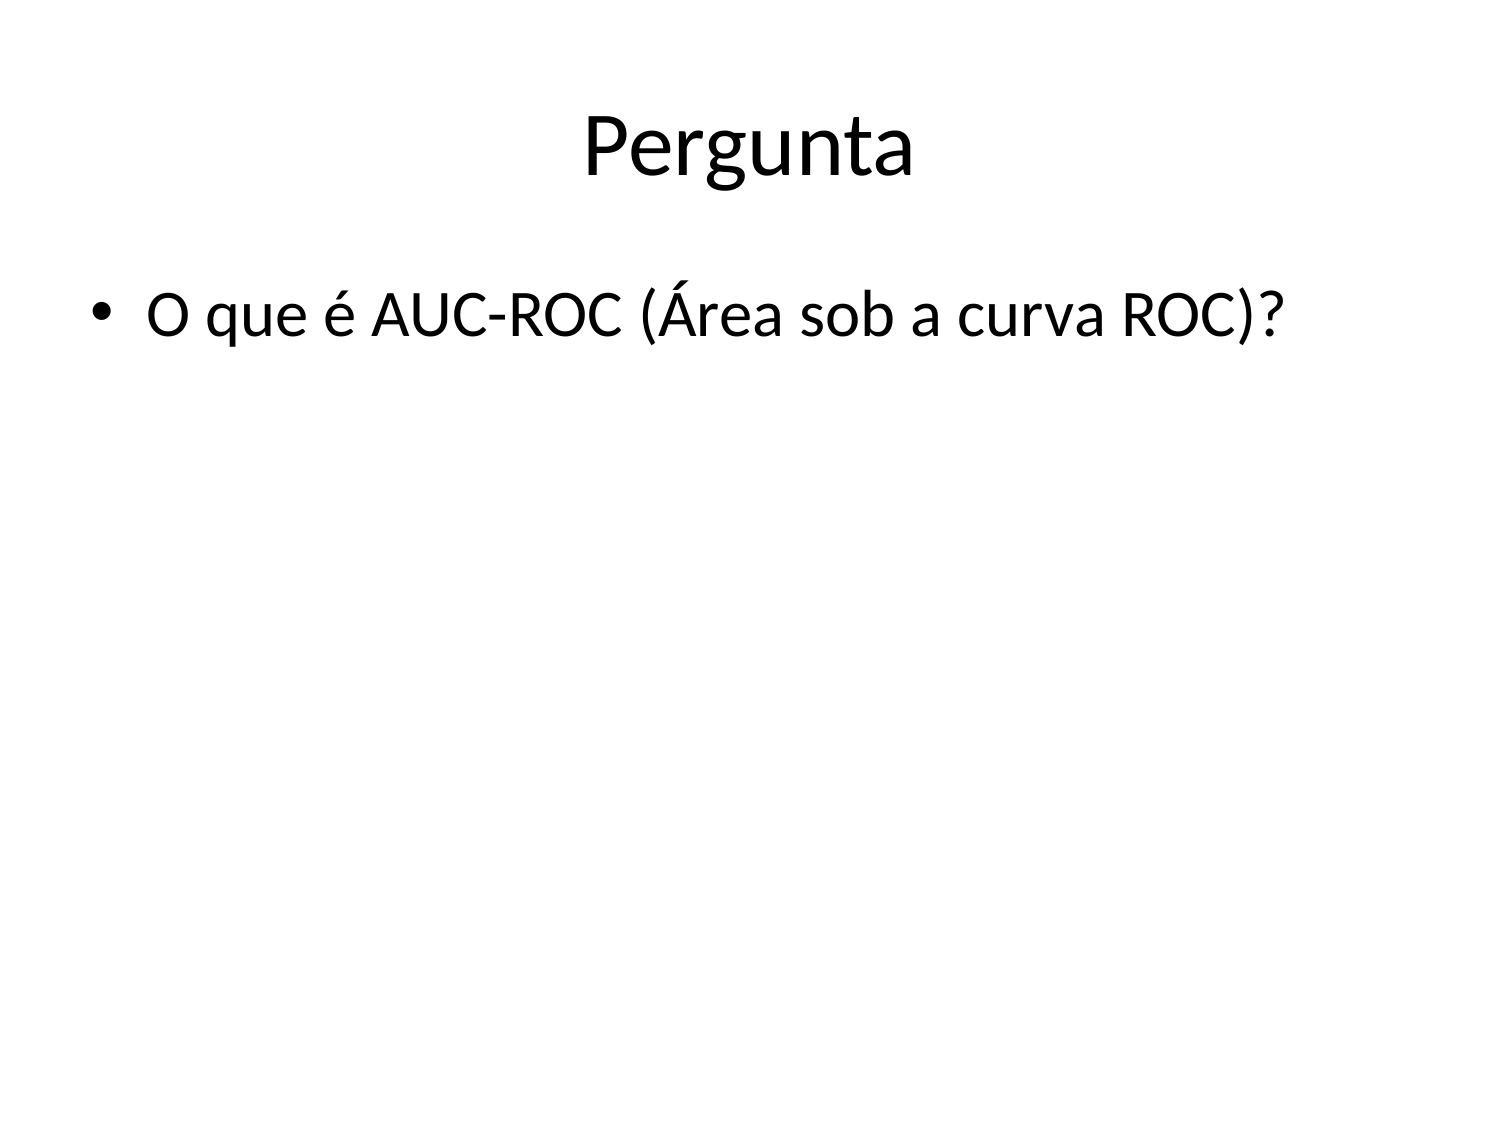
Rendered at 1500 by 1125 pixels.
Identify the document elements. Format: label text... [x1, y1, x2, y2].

title Pergunta [75, 45, 1425, 233]
list O que é AUC-ROC (Área sob a curva ROC)? [75, 262, 1425, 1005]
